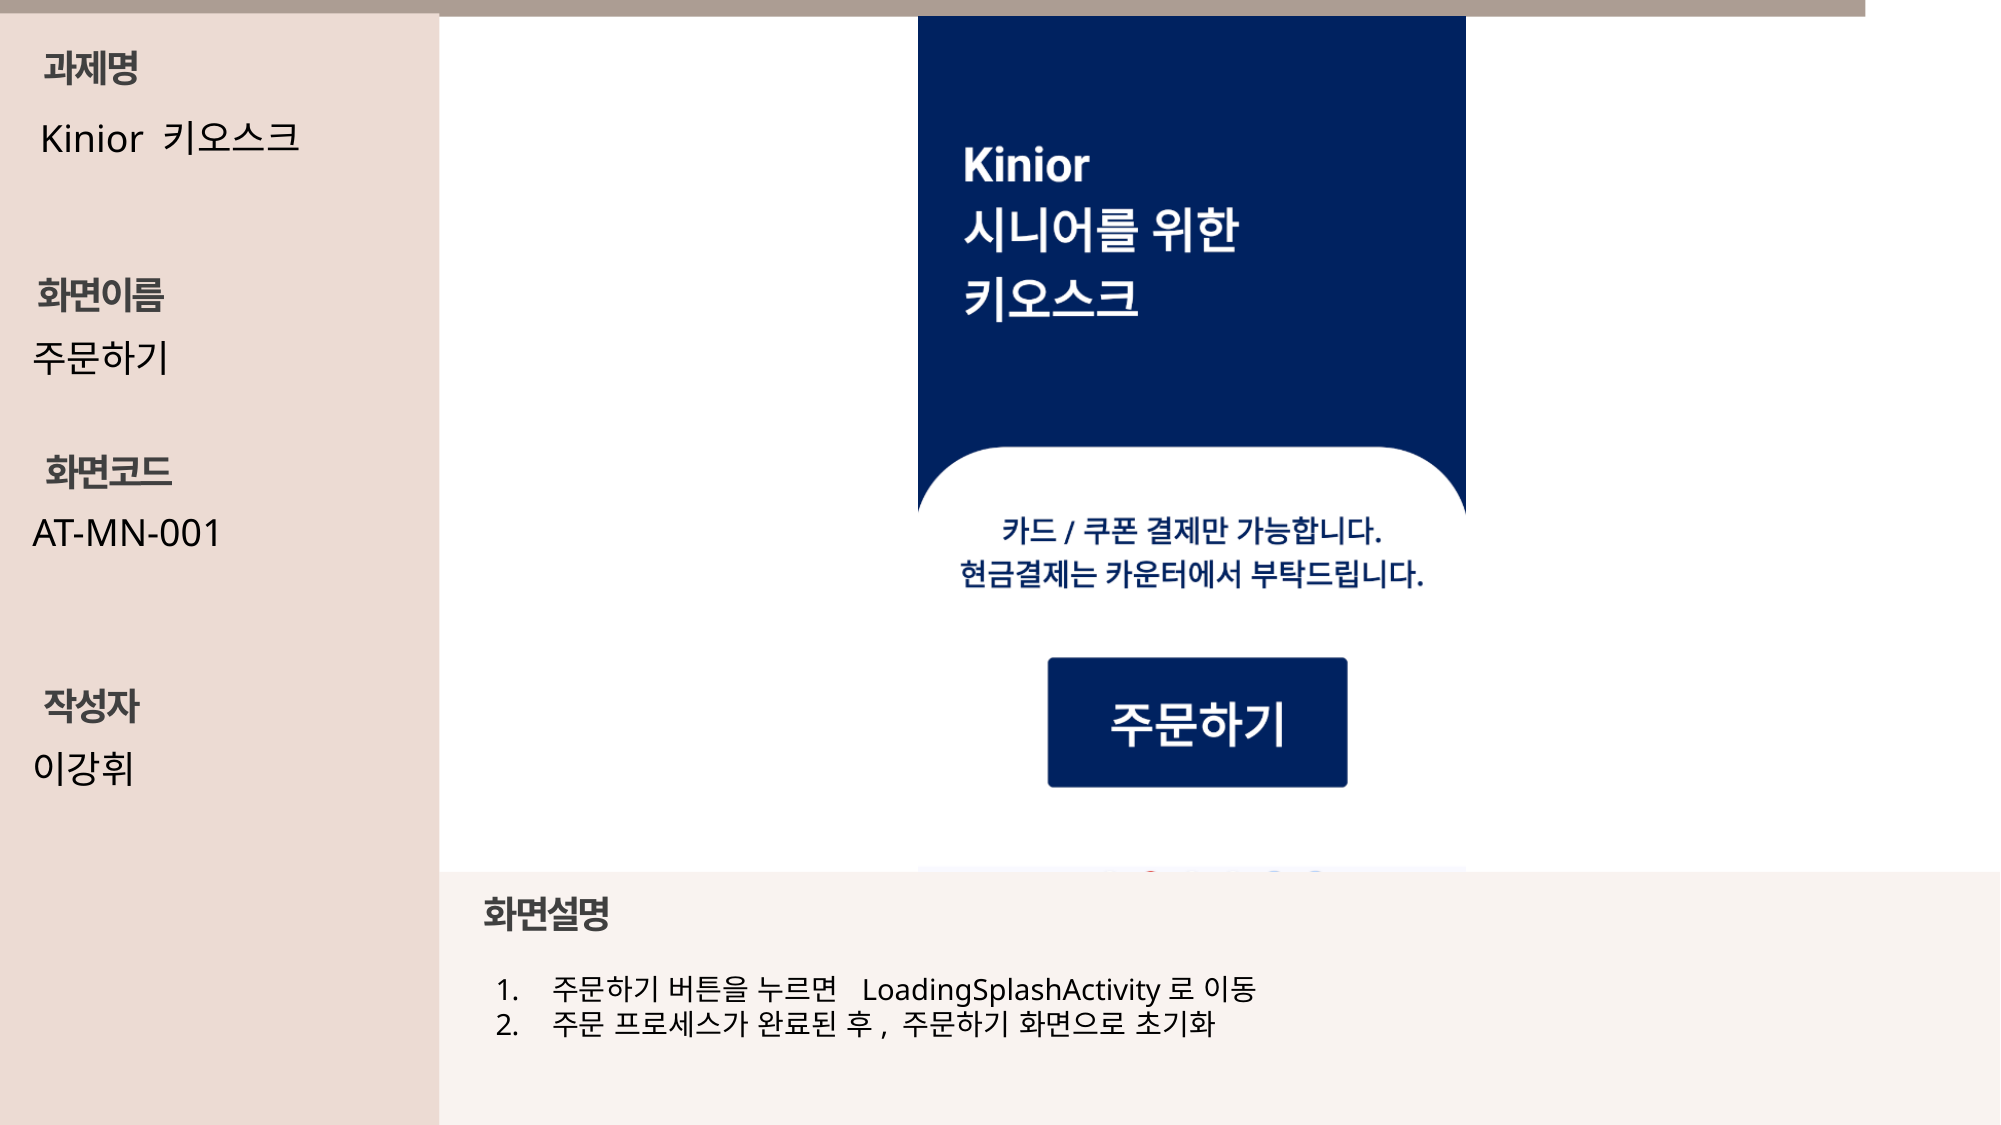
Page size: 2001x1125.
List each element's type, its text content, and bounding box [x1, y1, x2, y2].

picture [918, 16, 1466, 872]
text_box 과제명 [28, 37, 156, 97]
text_box [440, 871, 2000, 1125]
text_box AT-MN-001 [17, 501, 324, 562]
text_box [0, 0, 1866, 18]
text_box [0, 12, 440, 1125]
text_box Kinior 키오스크 [25, 108, 332, 168]
text_box 주문하기 버튼을 누르면 LoadingSplashActivity로 이동 주문 프로세스가 완료된 후, 주문하기 화면으로 초기화 [480, 964, 1962, 1049]
text_box 화면설명 [468, 884, 628, 944]
text_box 화면코드 [30, 441, 189, 501]
text_box 주문하기 [17, 328, 324, 388]
text_box 이강휘 [17, 738, 324, 799]
text_box 작성자 [28, 675, 156, 736]
text_box 화면이름 [22, 264, 182, 325]
